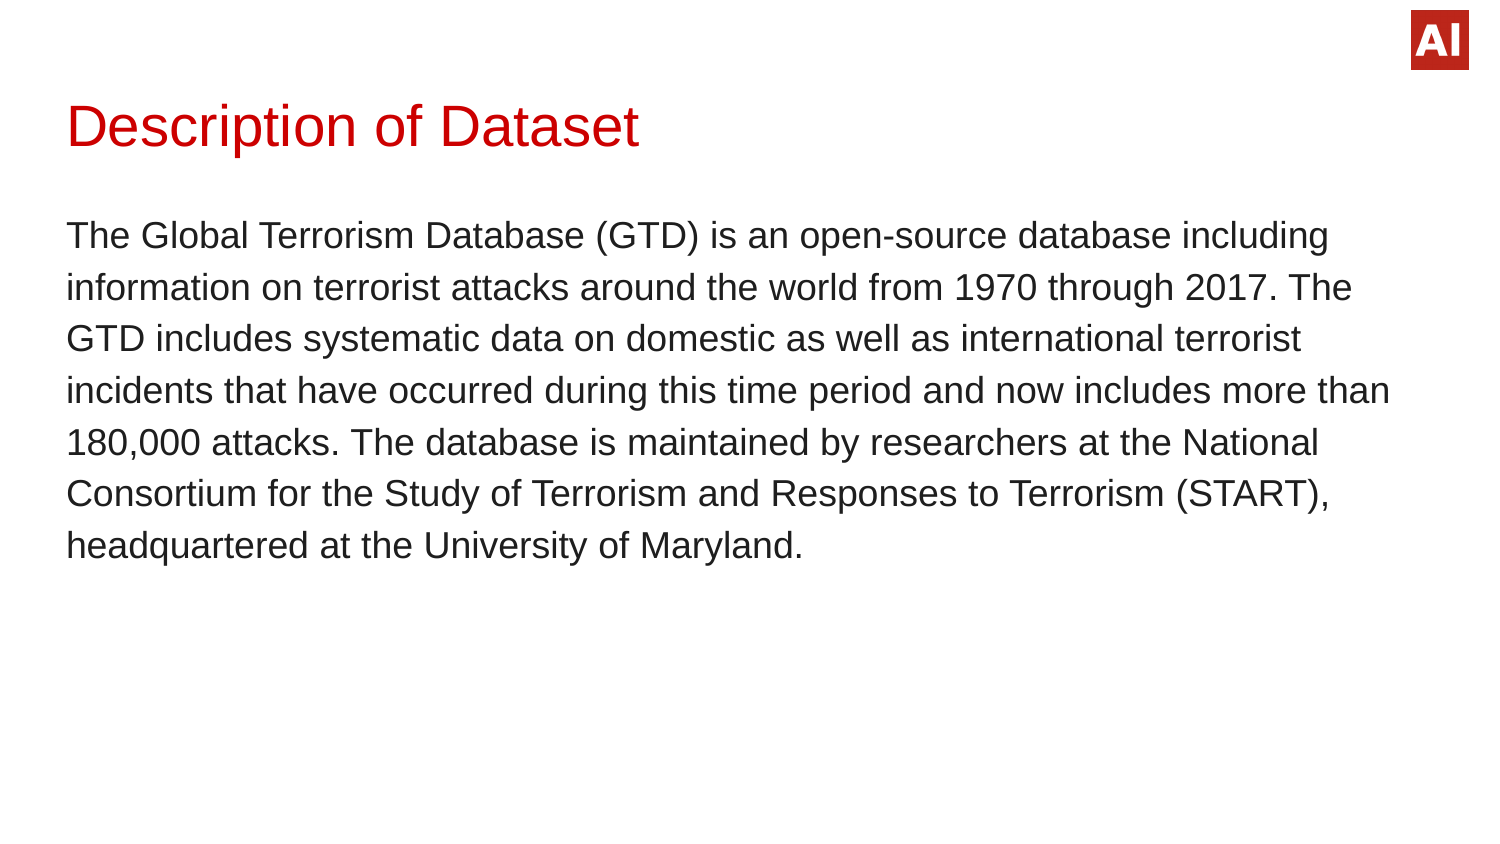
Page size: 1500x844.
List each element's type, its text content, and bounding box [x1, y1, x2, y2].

title Description of Dataset [51, 72, 1449, 167]
list The Global Terrorism Database (GTD) is an open-source database including information on terrorist attacks around the world from 1970 through 2017. The GTD includes systematic data on domestic as well as international terrorist incidents that have occurred during this time period and now includes more than 180,000 attacks. The database is maintained by researchers at the National Consortium for the Study of Terrorism and Responses to Terrorism (START), headquartered at the University of Maryland. [51, 189, 1449, 750]
picture [1411, 10, 1469, 70]
